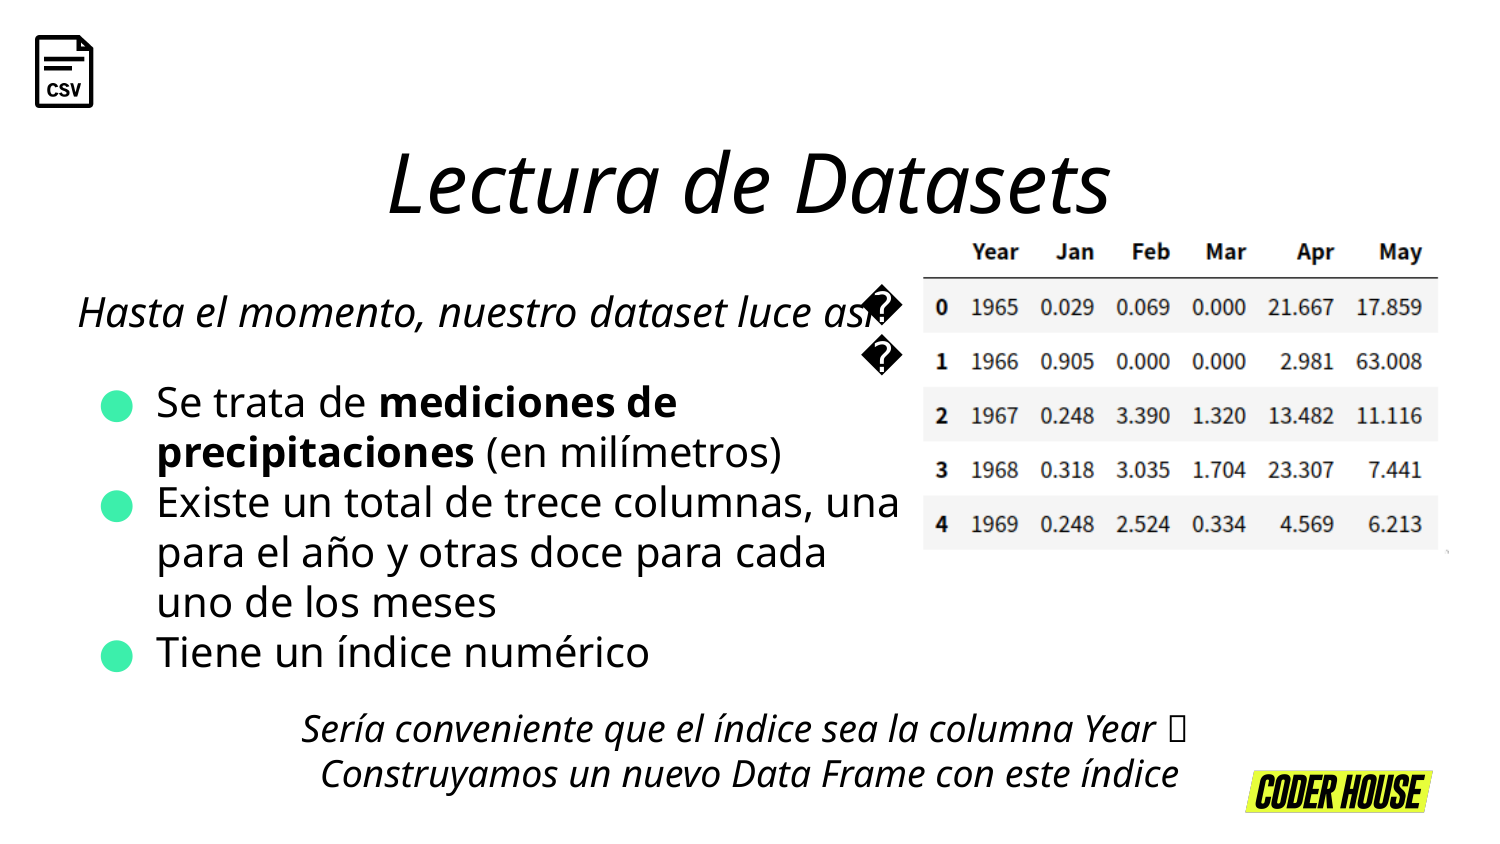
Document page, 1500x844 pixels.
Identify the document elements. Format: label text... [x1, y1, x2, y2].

text_box 👉 [845, 266, 913, 397]
picture [918, 238, 1449, 554]
picture [28, 35, 101, 108]
text_box Lectura de Datasets [178, 100, 1322, 263]
text_box Sería conveniente que el índice sea la columna Year 🤔 Construyamos un nuevo Data Frame con este índice [71, 689, 1429, 810]
text_box Se trata de mediciones de precipitaciones (en milímetros) Existe un total de trece columnas, una para el año y otras doce para cada uno de los meses Tiene un índice numérico [66, 361, 918, 692]
text_box Hasta el momento, nuestro dataset luce así [62, 270, 845, 351]
picture [1241, 764, 1437, 819]
